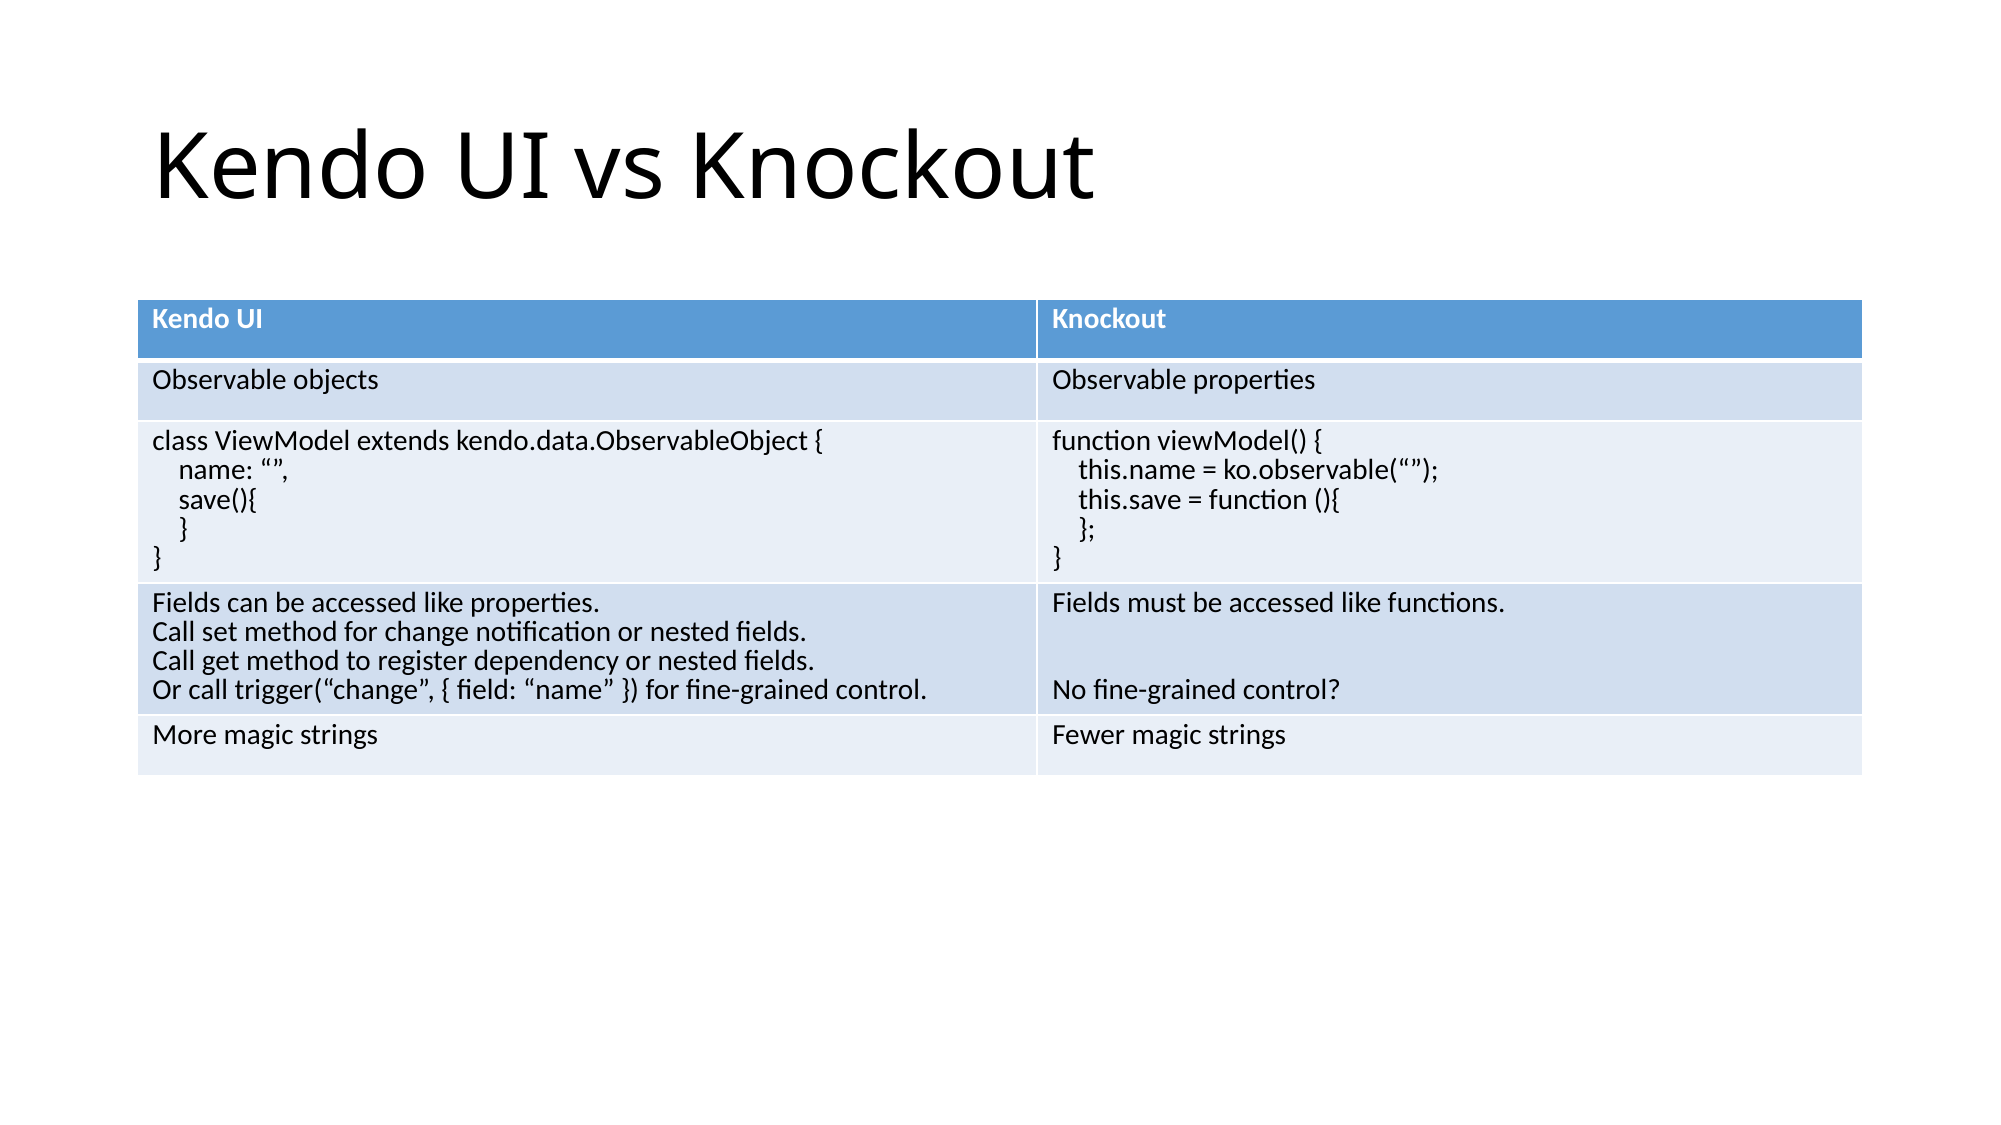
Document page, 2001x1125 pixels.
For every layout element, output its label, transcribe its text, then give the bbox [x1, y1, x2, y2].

table_cell Observable properties [1038, 363, 1862, 420]
table_header Kendo UI [138, 300, 1036, 358]
table_cell Fields must be accessed like functions. No fine-grained control? [1038, 584, 1862, 714]
table_cell function viewModel() { this.name = ko.observable(“”); this.save = function (){ }; } [1038, 422, 1862, 582]
table_cell Fields can be accessed like properties. Call set method for change notification or nested fields. Call get method to register dependency or nested fields. Or call trigger(“change”, { field: “name” }) for fine-grained control. [138, 584, 1036, 714]
table_cell Observable objects [138, 363, 1036, 420]
table_cell Fewer magic strings [1038, 716, 1862, 775]
table_header Knockout [1038, 300, 1862, 358]
table_cell More magic strings [138, 716, 1036, 775]
title Kendo UI vs Knockout [137, 59, 1863, 278]
table_cell class ViewModel extends kendo.data.ObservableObject { name: “”, save(){ } } [138, 422, 1036, 582]
